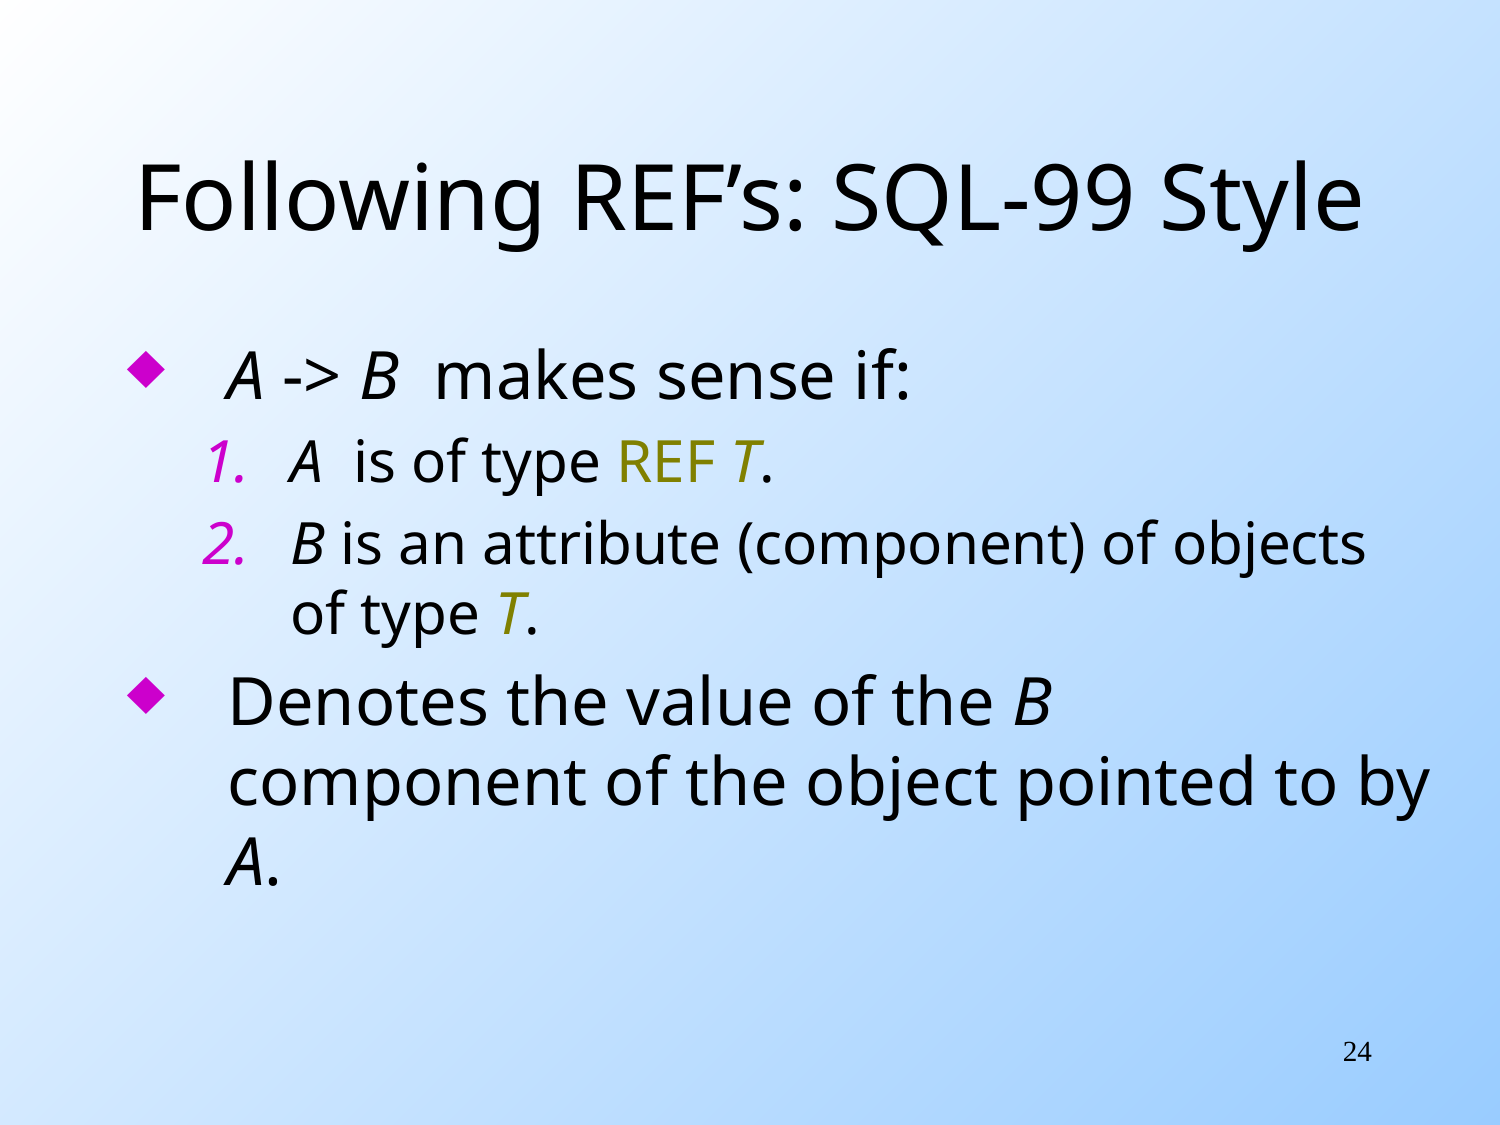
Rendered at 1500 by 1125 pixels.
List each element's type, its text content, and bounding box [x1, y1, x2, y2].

title Following REF’s: SQL-99 Style [112, 99, 1388, 288]
slide_number 24 [1074, 1025, 1388, 1100]
list A -> B makes sense if: A is of type REF T. B is an attribute (component) of objects of type T. Denotes the value of the B component of the object pointed to by A. [112, 324, 1450, 1000]
